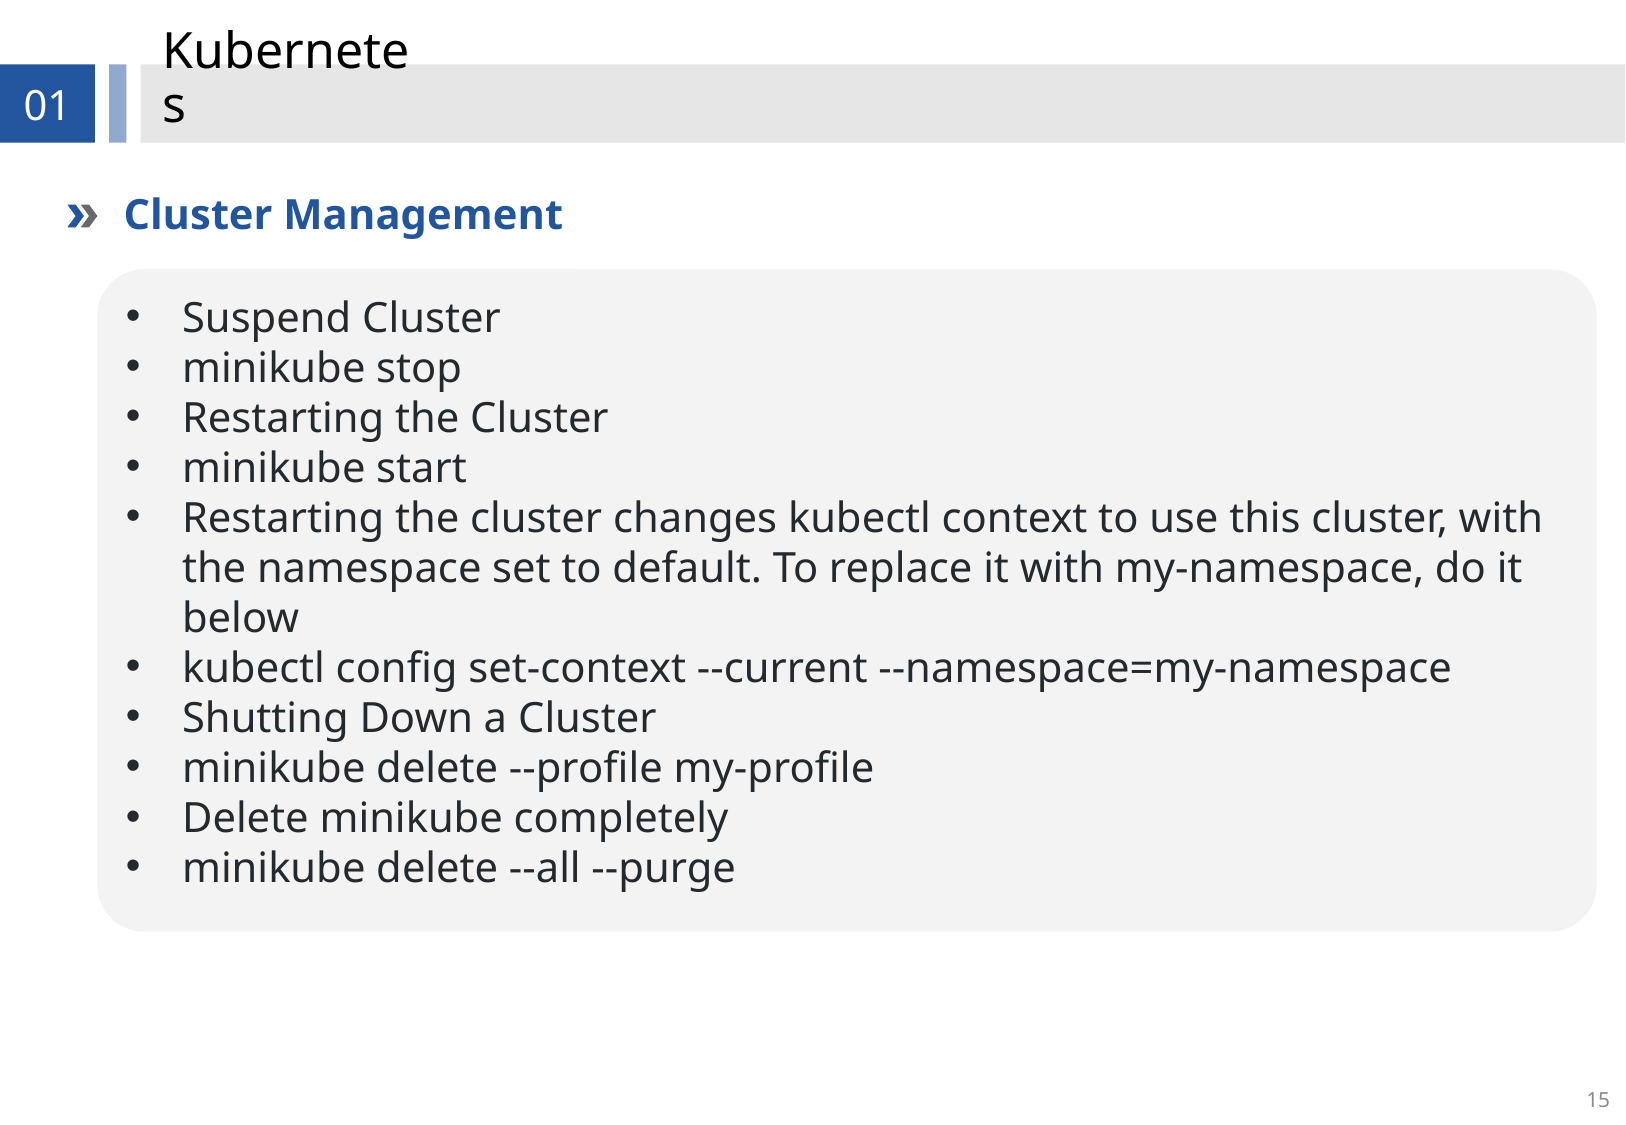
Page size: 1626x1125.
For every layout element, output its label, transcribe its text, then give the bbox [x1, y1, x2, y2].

list Cluster Management [123, 193, 1597, 239]
title Kubernetes [162, 78, 419, 134]
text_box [67, 204, 98, 228]
text_box Suspend Cluster minikube stop Restarting the Cluster minikube start Restarting the cluster changes kubectl context to use this cluster, with the namespace set to default. To replace it with my-namespace, do it below kubectl config set-context --current --namespace=my-namespace Shutting Down a Cluster minikube delete --profile my-profile Delete minikube completely minikube delete --all --purge [96, 268, 1598, 933]
list 01 [12, 83, 83, 130]
slide_number 15 [1455, 1070, 1625, 1125]
